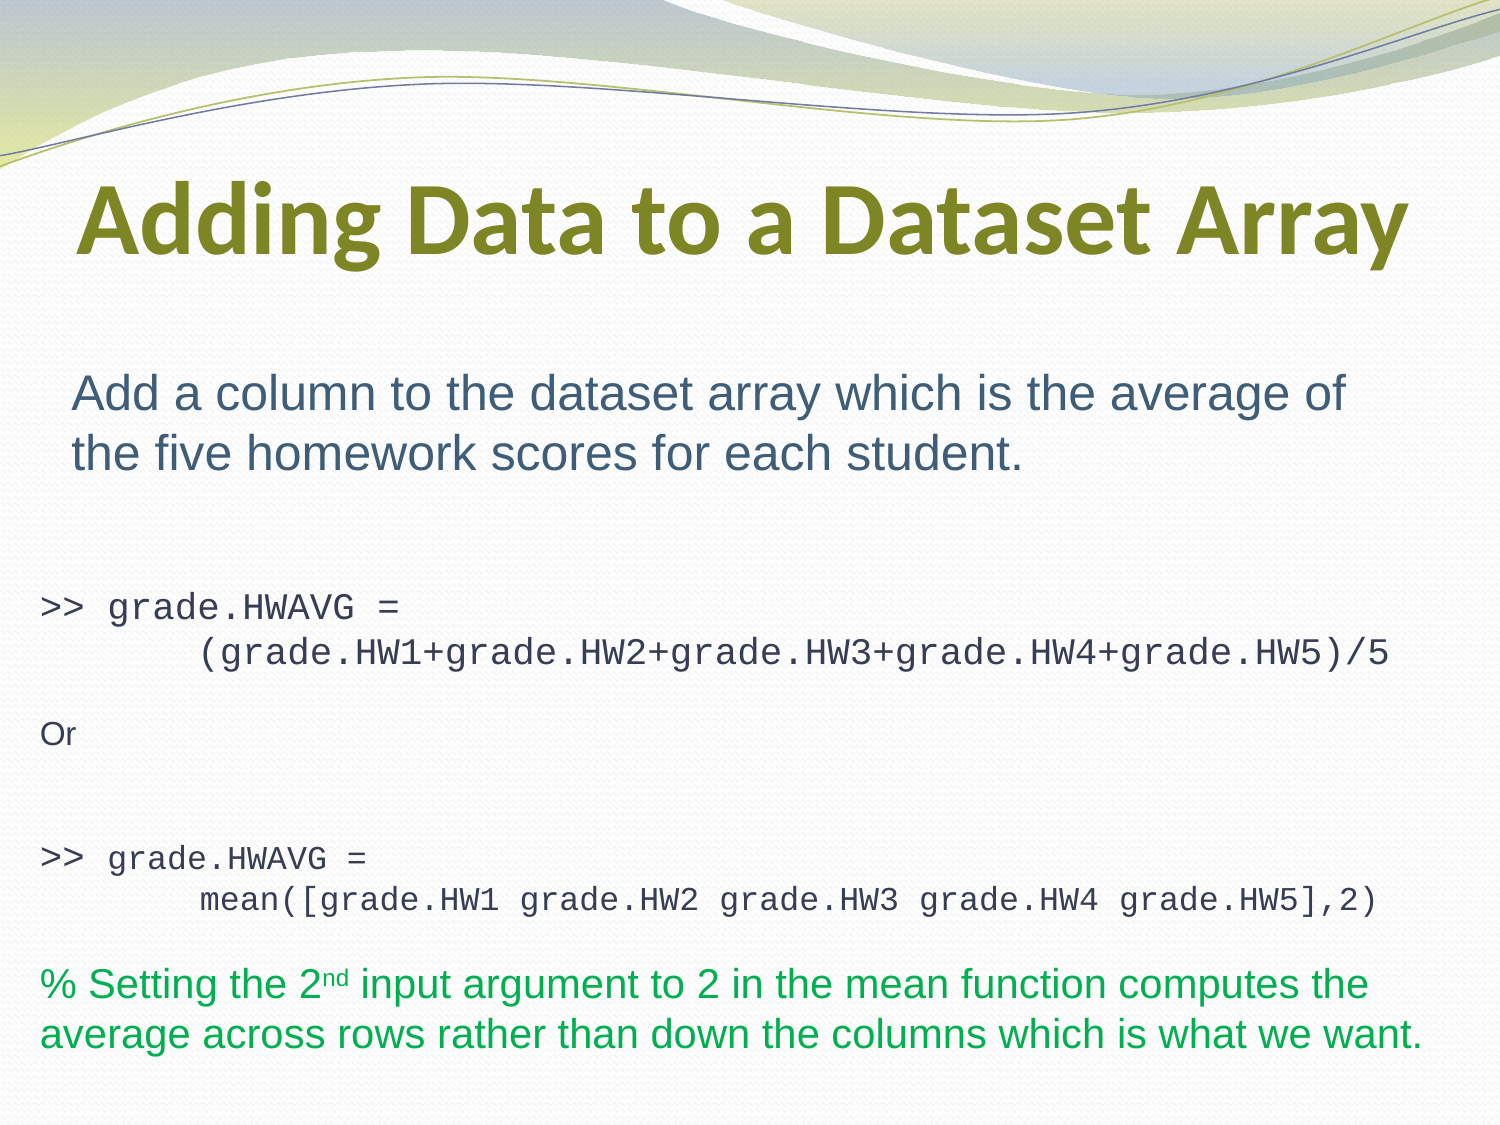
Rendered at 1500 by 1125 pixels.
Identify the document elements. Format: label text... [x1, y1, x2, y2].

text_box Add a column to the dataset array which is the average of the five homework scores for each student. [56, 352, 1430, 488]
text_box >> grade.HWAVG = (grade.HW1+grade.HW2+grade.HW3+grade.HW4+grade.HW5)/5 Or >> grade.HWAVG = mean([grade.HW1 grade.HW2 grade.HW3 grade.HW4 grade.HW5],2) % Setting the 2nd input argument to 2 in the mean function computes the average across rows rather than down the columns which is what we want. [24, 574, 1500, 1065]
title Adding Data to a Dataset Array [62, 87, 1425, 275]
